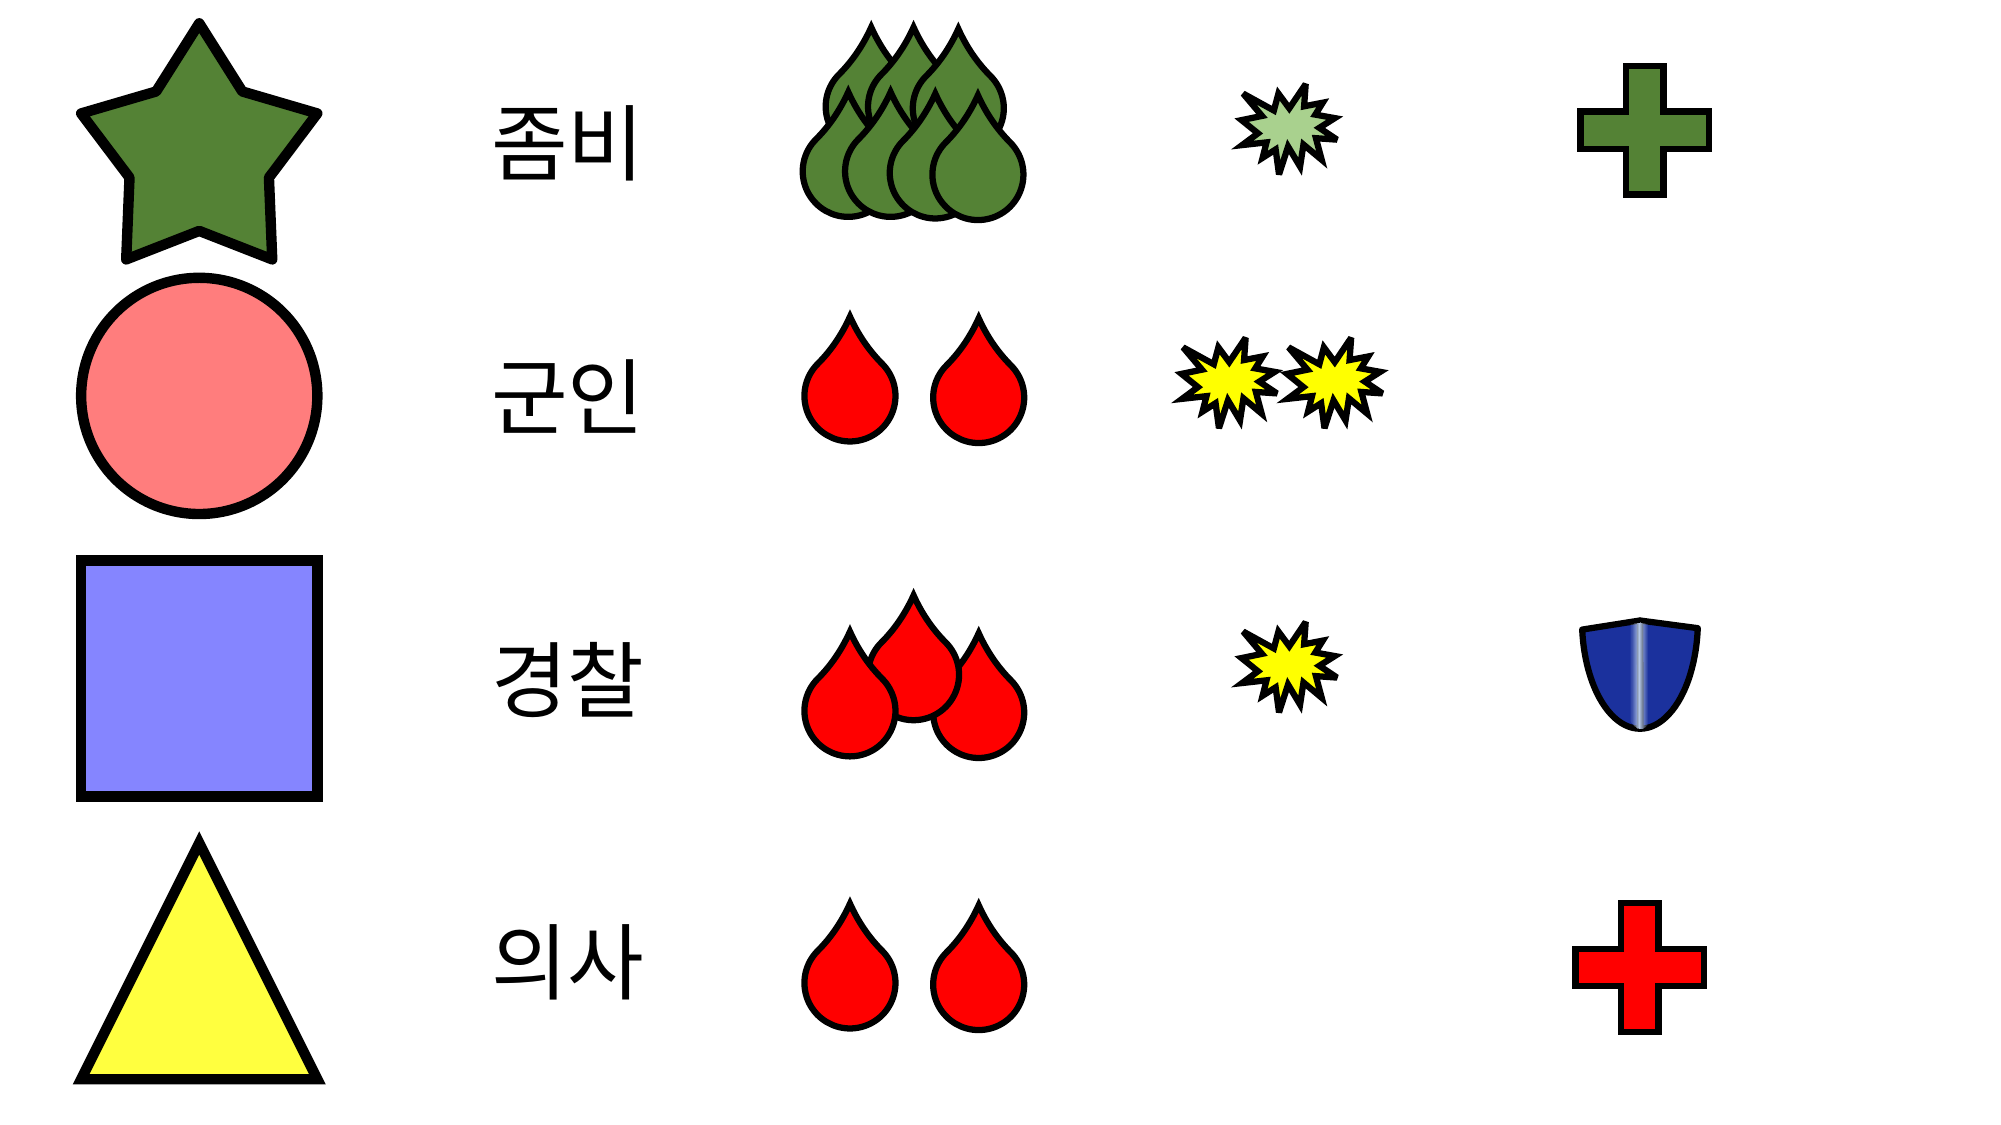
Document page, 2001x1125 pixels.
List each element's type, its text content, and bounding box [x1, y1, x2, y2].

text_box [803, 901, 897, 1030]
text_box [932, 630, 1026, 760]
text_box [888, 91, 957, 220]
text_box [803, 314, 897, 443]
text_box [801, 89, 870, 218]
text_box [1178, 337, 1278, 429]
text_box [1580, 65, 1710, 196]
text_box [1238, 83, 1338, 175]
text_box [80, 22, 319, 261]
text_box 좀비 [404, 83, 731, 199]
text_box [932, 902, 1026, 1032]
text_box [79, 840, 320, 1081]
text_box [931, 92, 1025, 222]
text_box [867, 24, 937, 126]
text_box [869, 592, 961, 722]
text_box [1283, 337, 1384, 429]
text_box [932, 315, 1026, 445]
text_box [1238, 621, 1338, 713]
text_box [1581, 512, 1698, 729]
text_box 경찰 [404, 620, 731, 736]
text_box 의사 [404, 903, 731, 1018]
text_box [824, 24, 892, 124]
text_box [803, 629, 897, 758]
text_box 군인 [404, 337, 731, 453]
text_box [80, 559, 318, 798]
text_box [1574, 902, 1705, 1033]
text_box [844, 89, 913, 218]
text_box [911, 26, 1005, 129]
text_box [80, 276, 319, 516]
